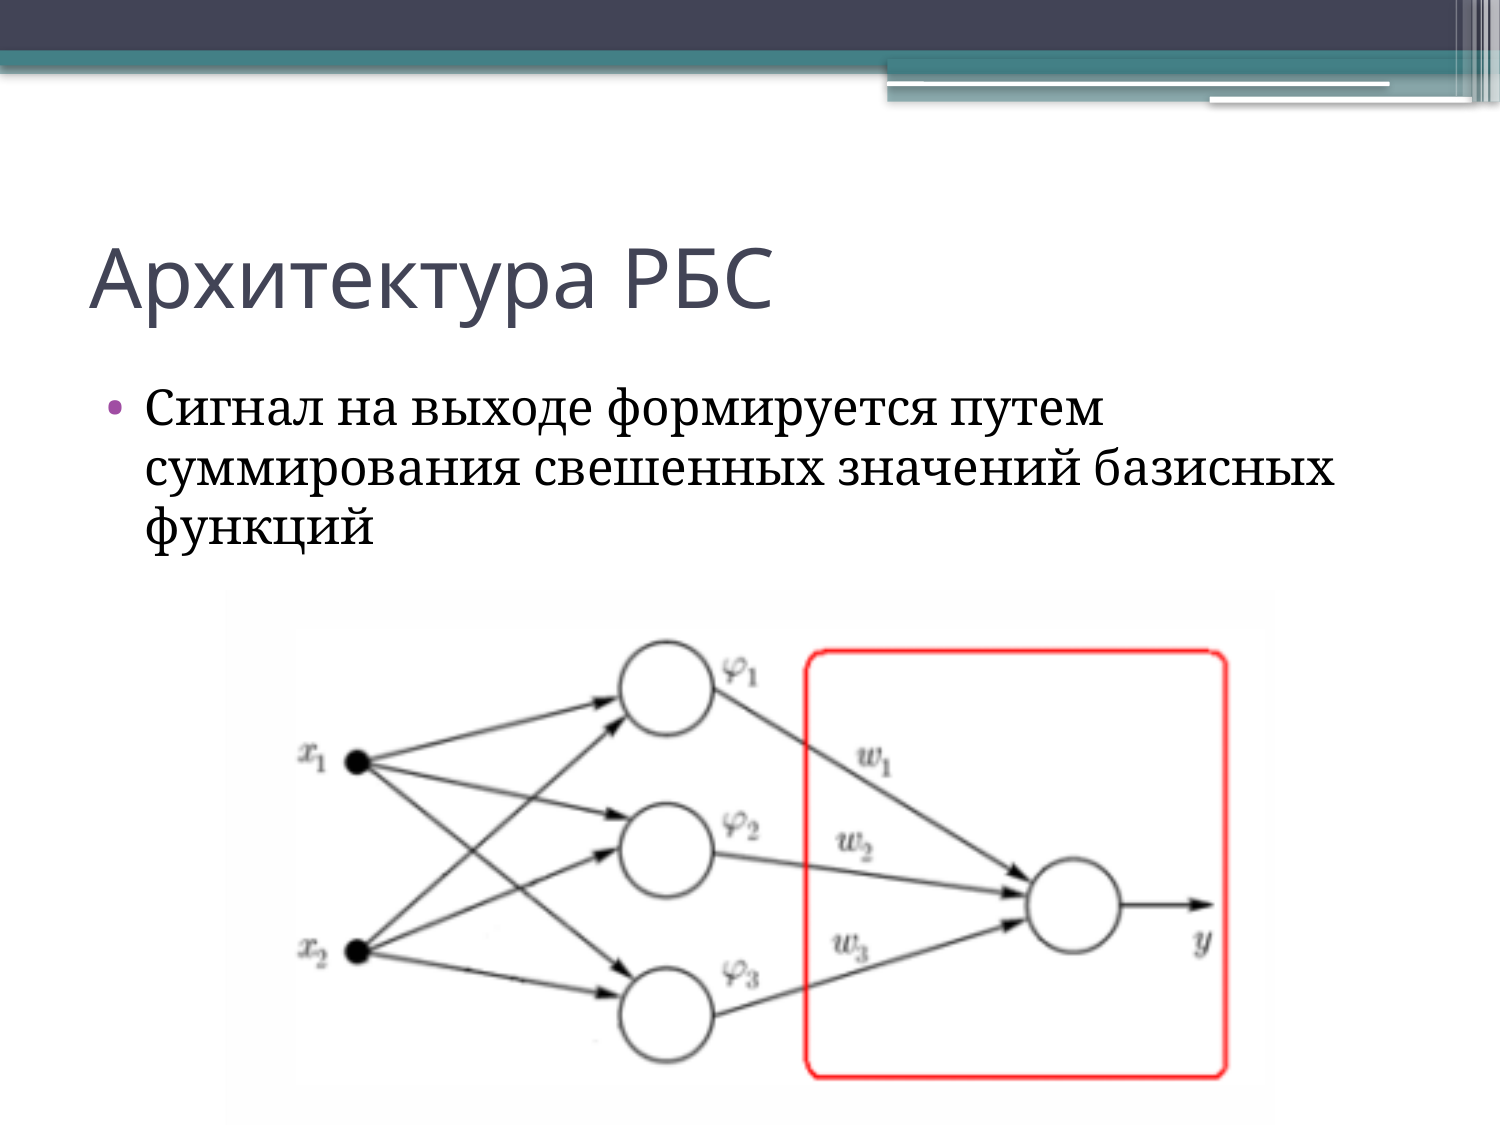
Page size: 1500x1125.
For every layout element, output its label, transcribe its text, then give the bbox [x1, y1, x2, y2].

picture [224, 590, 1276, 1125]
list Сигнал на выходе формируется путем суммирования свешенных значений базисных функций [75, 368, 1425, 563]
title Архитектура РБС [75, 187, 1425, 363]
